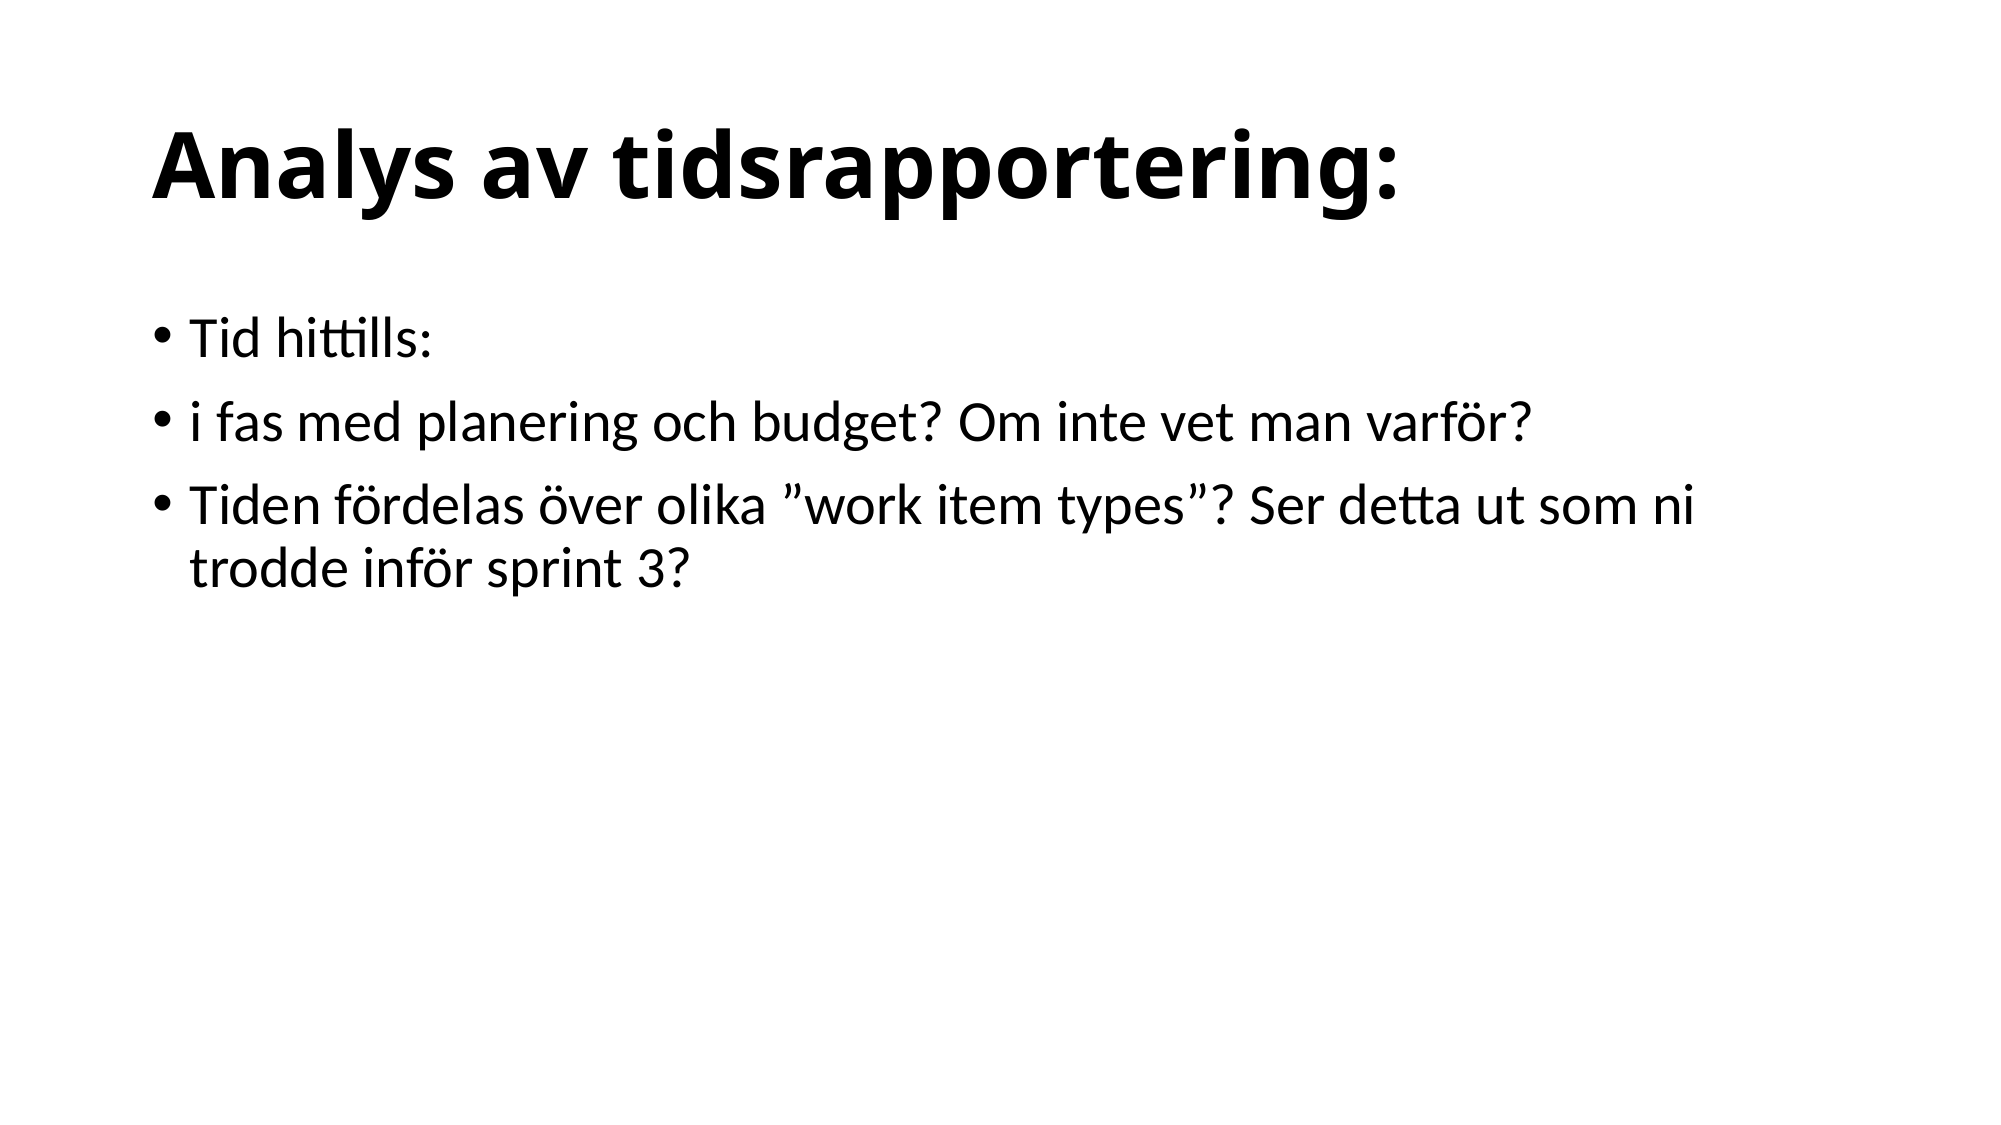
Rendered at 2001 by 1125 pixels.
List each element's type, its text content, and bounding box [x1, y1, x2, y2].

list Tid hittills: i fas med planering och budget? Om inte vet man varför? Tiden fördelas över olika ”work item types”? Ser detta ut som ni trodde inför sprint 3? [137, 299, 1863, 1014]
title Analys av tidsrapportering: [137, 59, 1863, 278]
